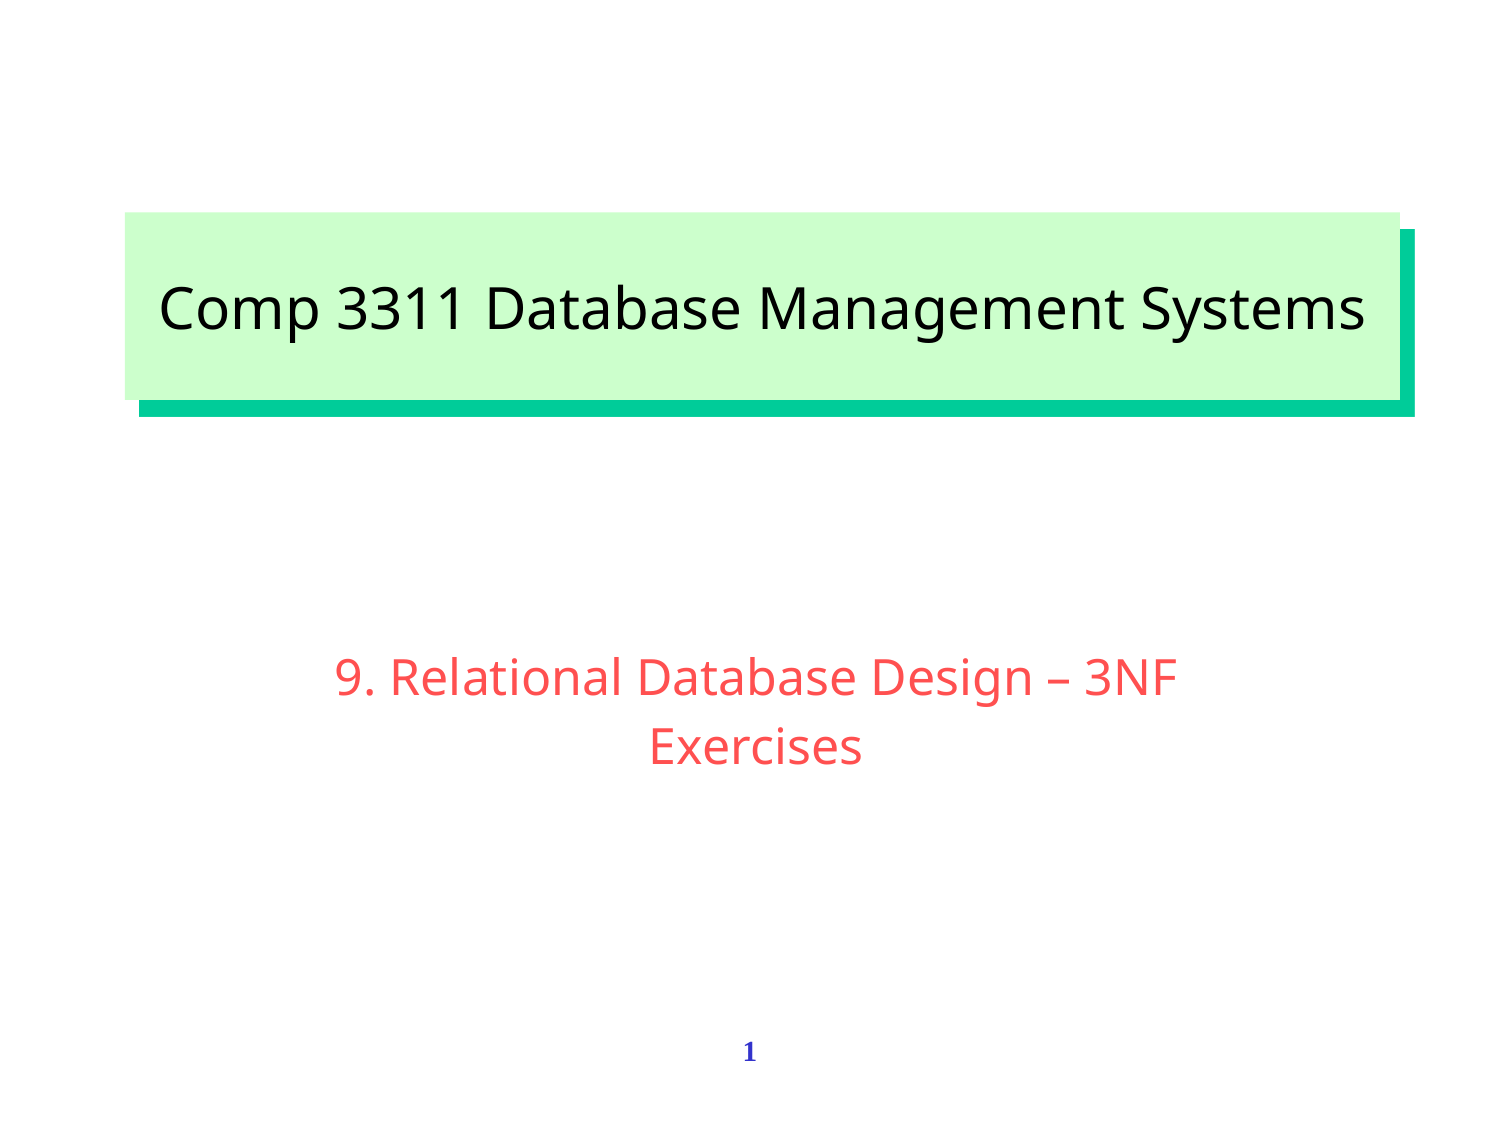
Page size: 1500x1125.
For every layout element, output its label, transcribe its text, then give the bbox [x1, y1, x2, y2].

text_box 9. Relational Database Design – 3NF Exercises [224, 637, 1288, 825]
footer 1 [74, 1024, 1426, 1101]
text_box Comp 3311 Database Management Systems [124, 212, 1400, 400]
